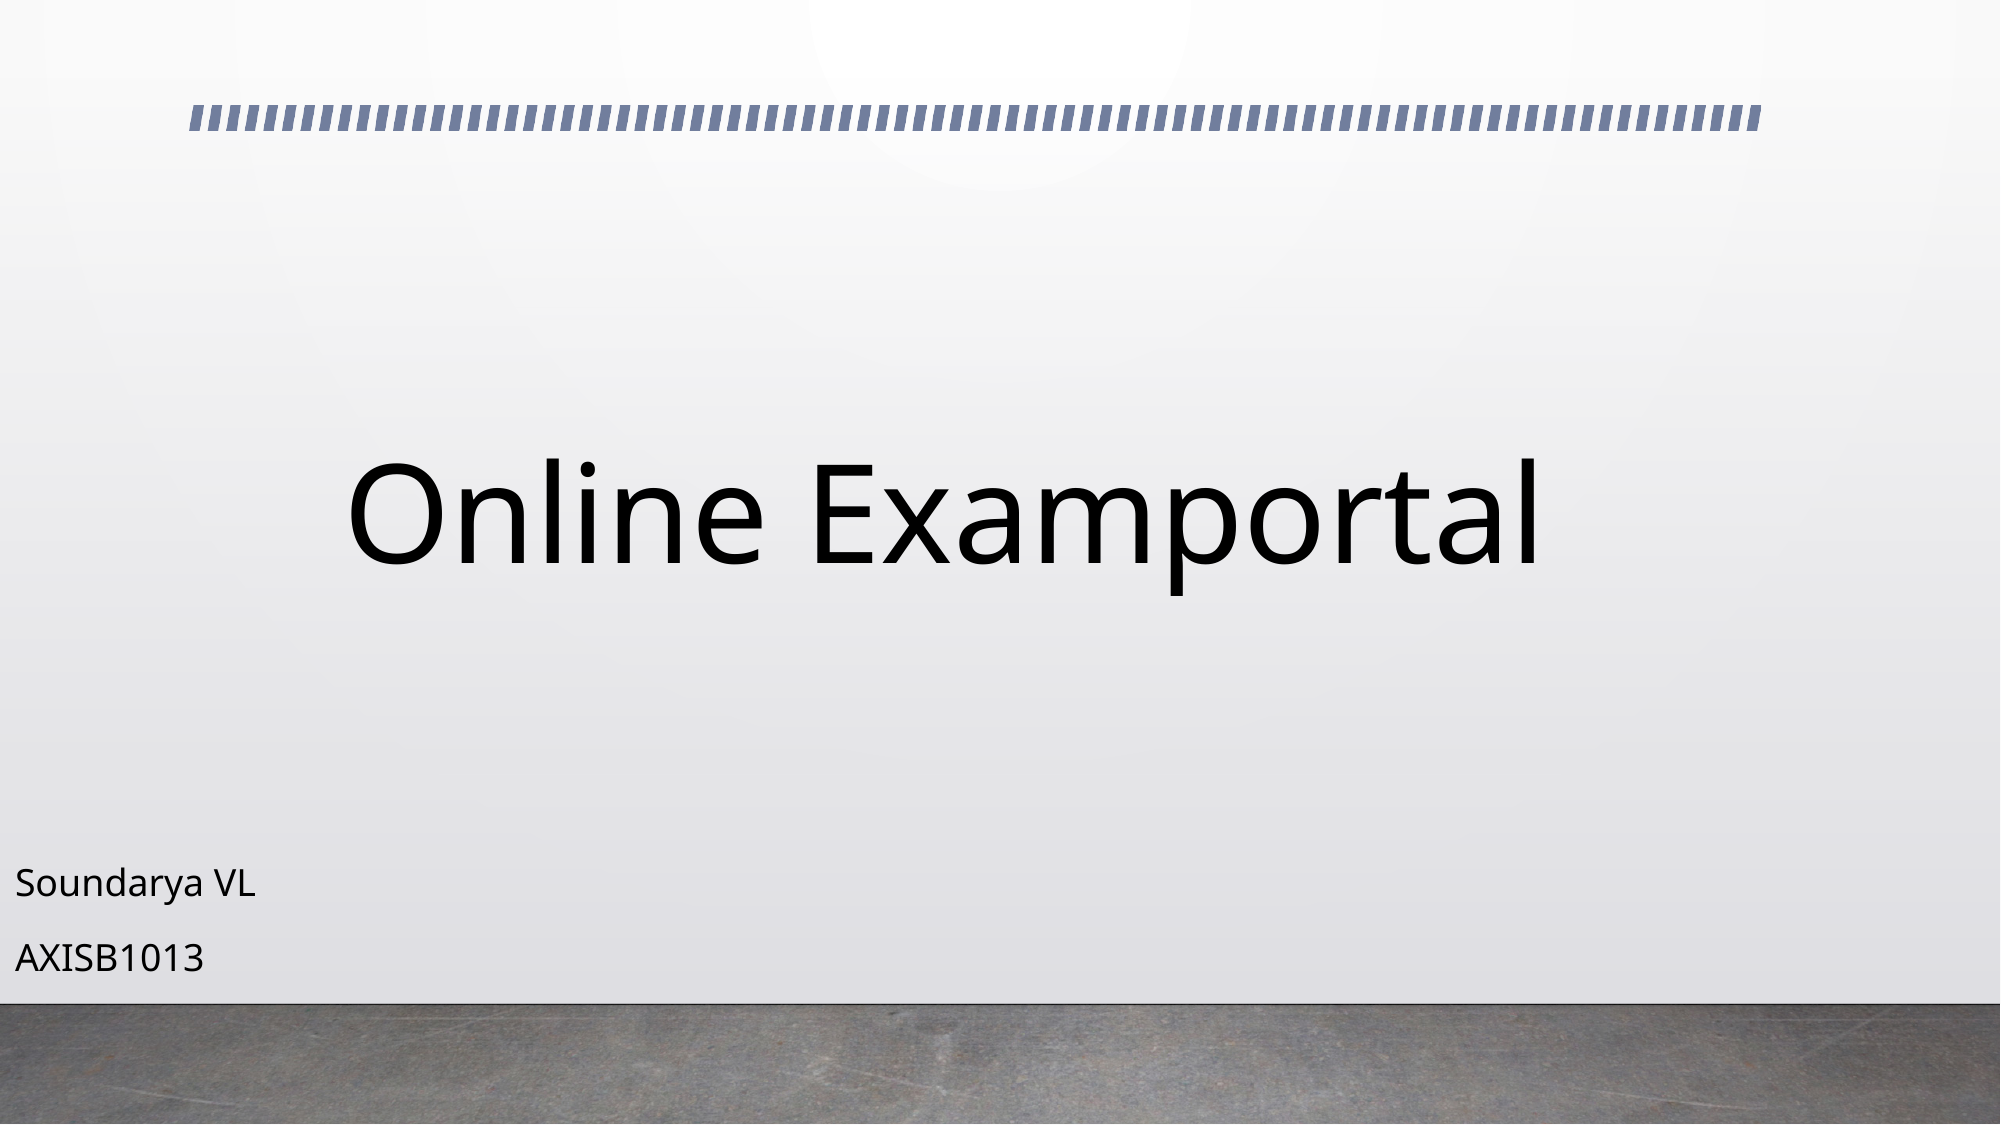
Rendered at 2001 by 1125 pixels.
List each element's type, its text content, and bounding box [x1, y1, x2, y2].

subtitle Soundarya VL AXISB1013 [0, 835, 1417, 1011]
picture [0, 1004, 2000, 1124]
title Online Examportal [328, 163, 1745, 594]
